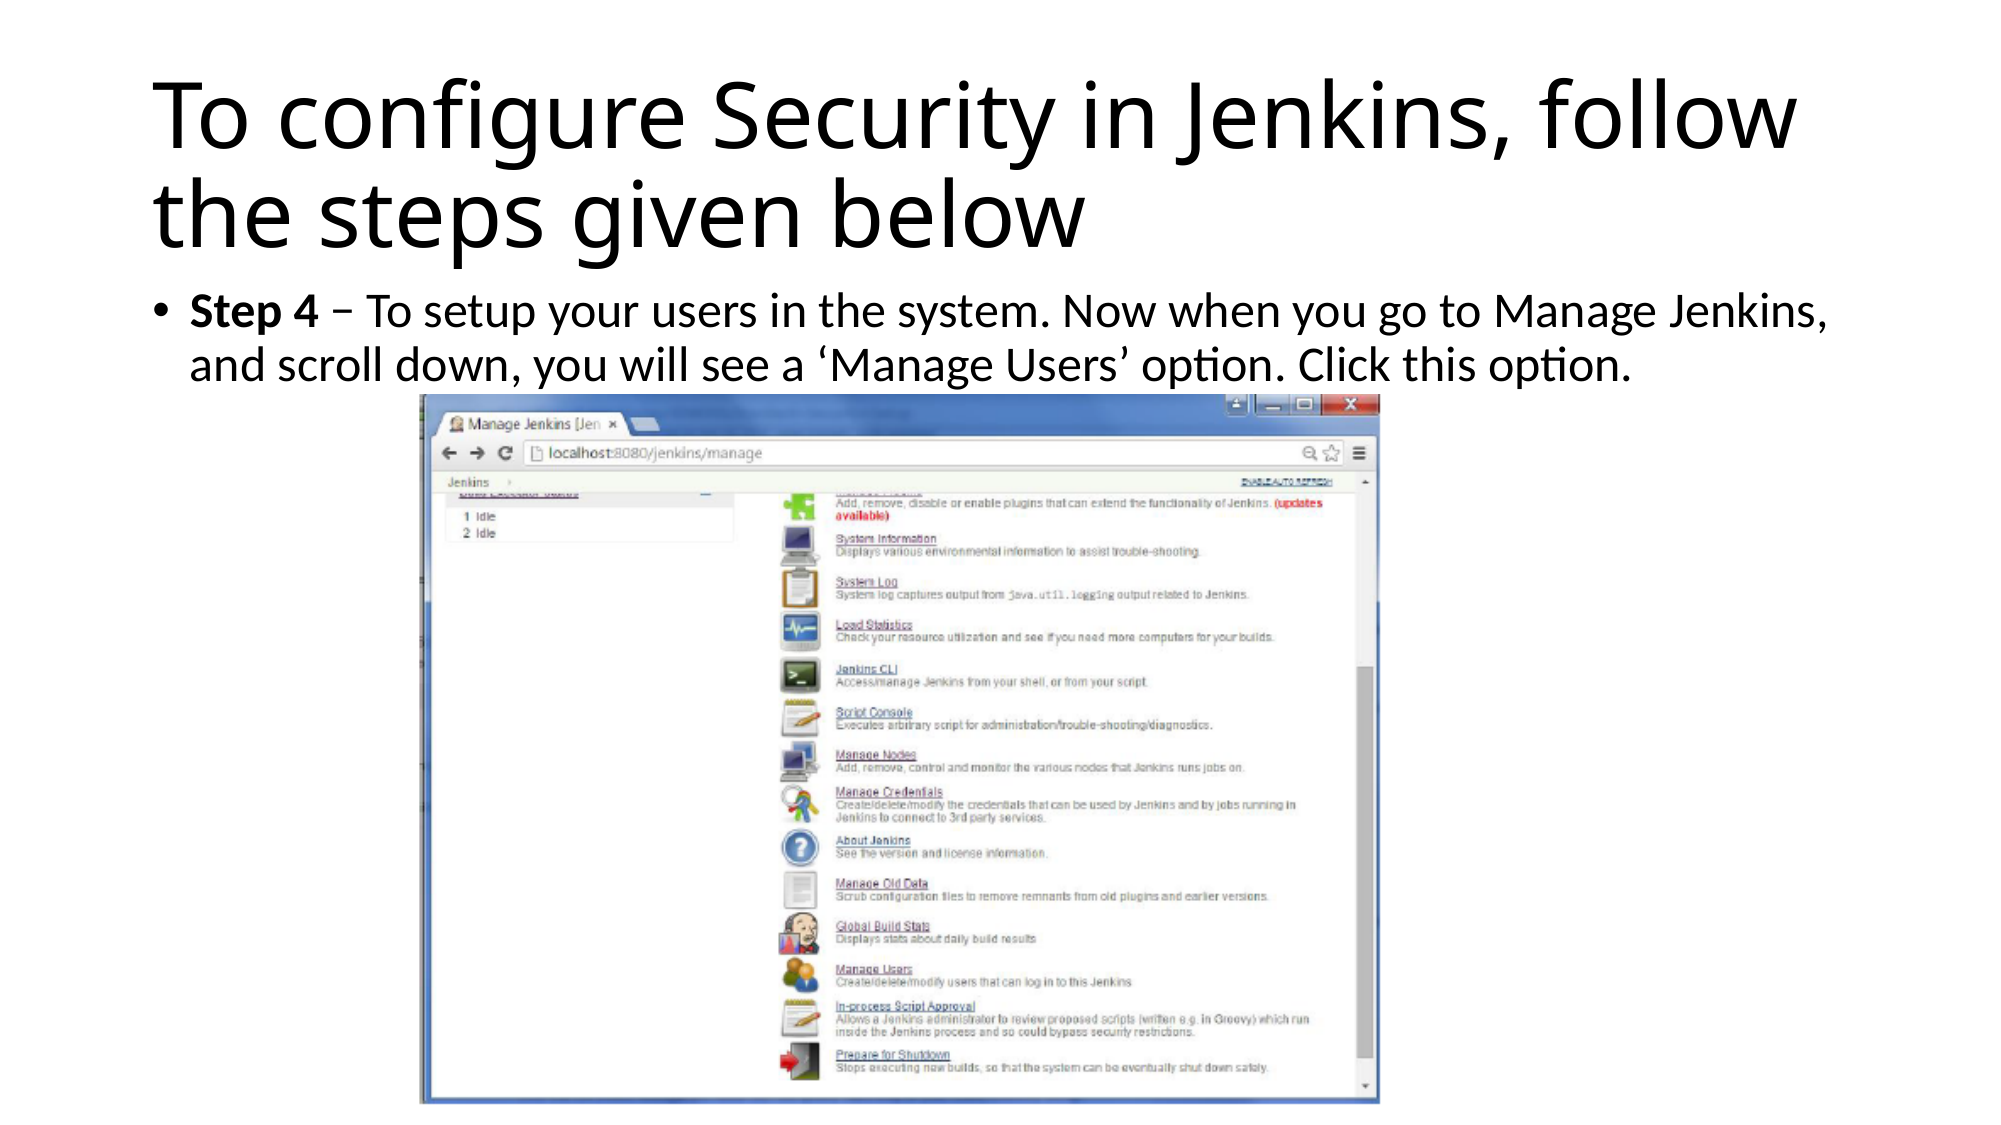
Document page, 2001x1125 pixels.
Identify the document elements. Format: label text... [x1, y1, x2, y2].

title To configure Security in Jenkins, follow the steps given below [137, 59, 1863, 277]
picture [418, 394, 1382, 1106]
list Step 4 − To setup your users in the system. Now when you go to Manage Jenkins, and scroll down, you will see a ‘Manage Users’ option. Click this option. [137, 277, 1863, 1014]
